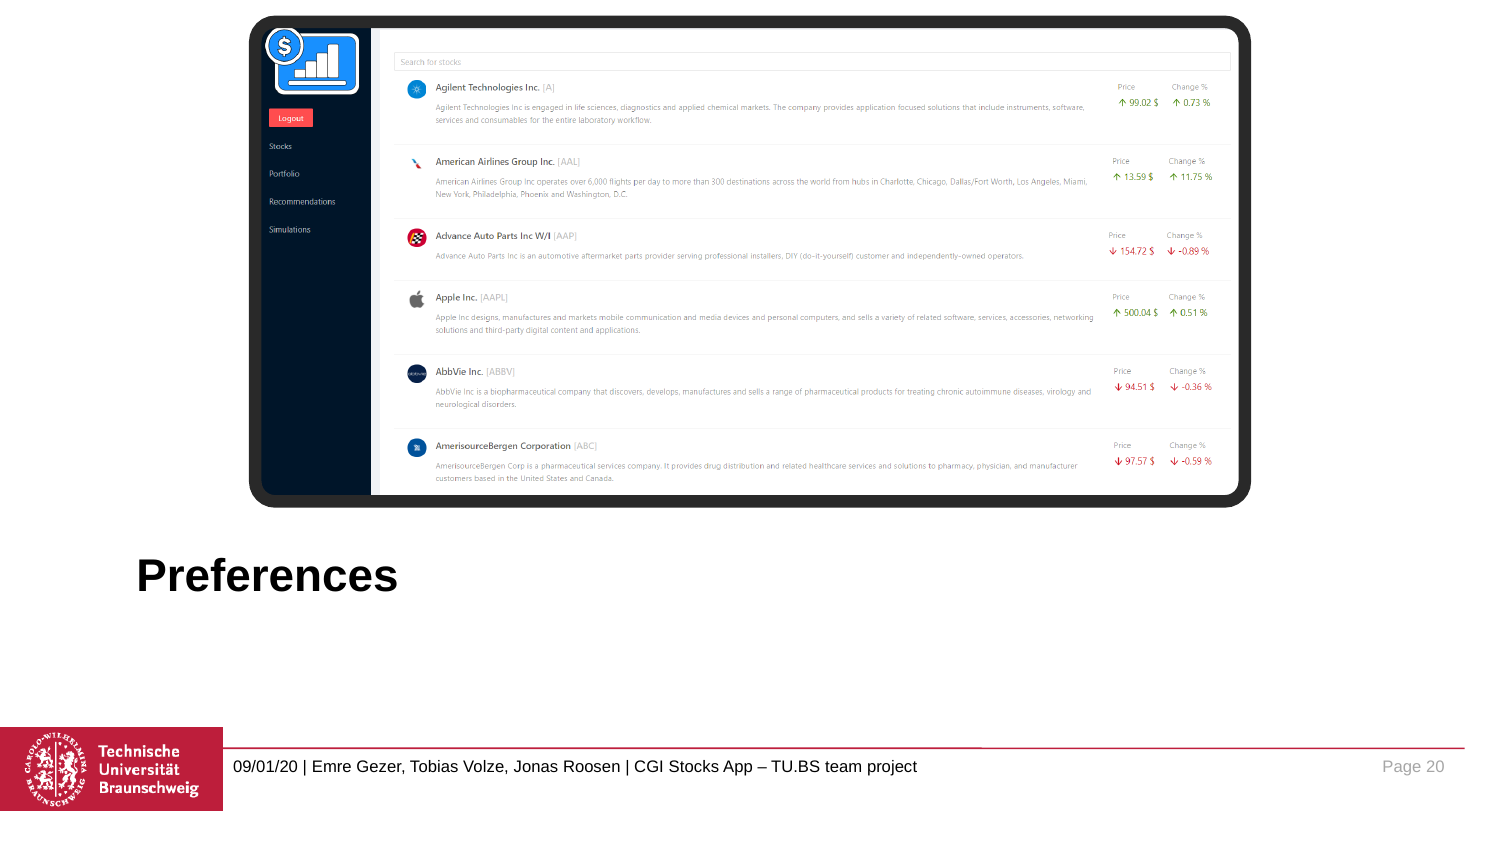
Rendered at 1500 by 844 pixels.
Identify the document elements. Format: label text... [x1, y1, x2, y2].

picture [262, 29, 1238, 495]
title Preferences [136, 529, 1412, 601]
picture [0, 727, 223, 811]
